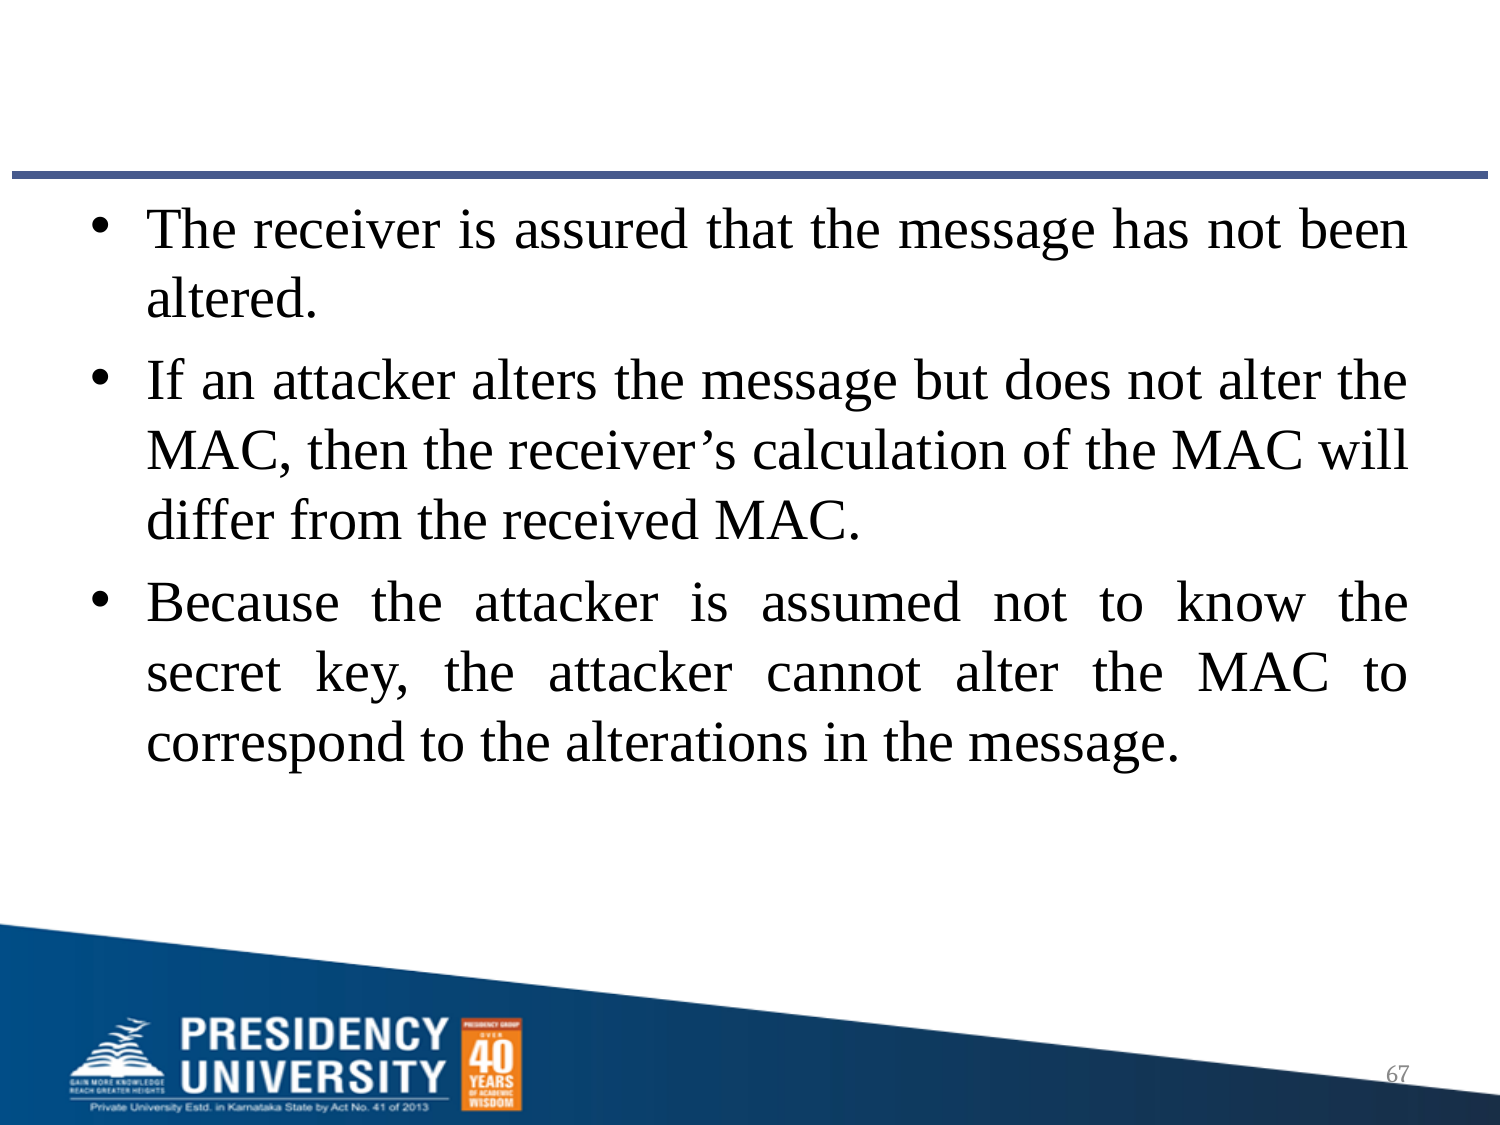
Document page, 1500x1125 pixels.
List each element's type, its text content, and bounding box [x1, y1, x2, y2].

slide_number 67 [1074, 1042, 1425, 1103]
list The receiver is assured that the message has not been altered. If an attacker alters the message but does not alter the MAC, then the receiver’s calculation of the MAC will differ from the received MAC. Because the attacker is assumed not to know the secret key, the attacker cannot alter the MAC to correspond to the alterations in the message. [75, 182, 1425, 950]
picture [0, 921, 1500, 1125]
